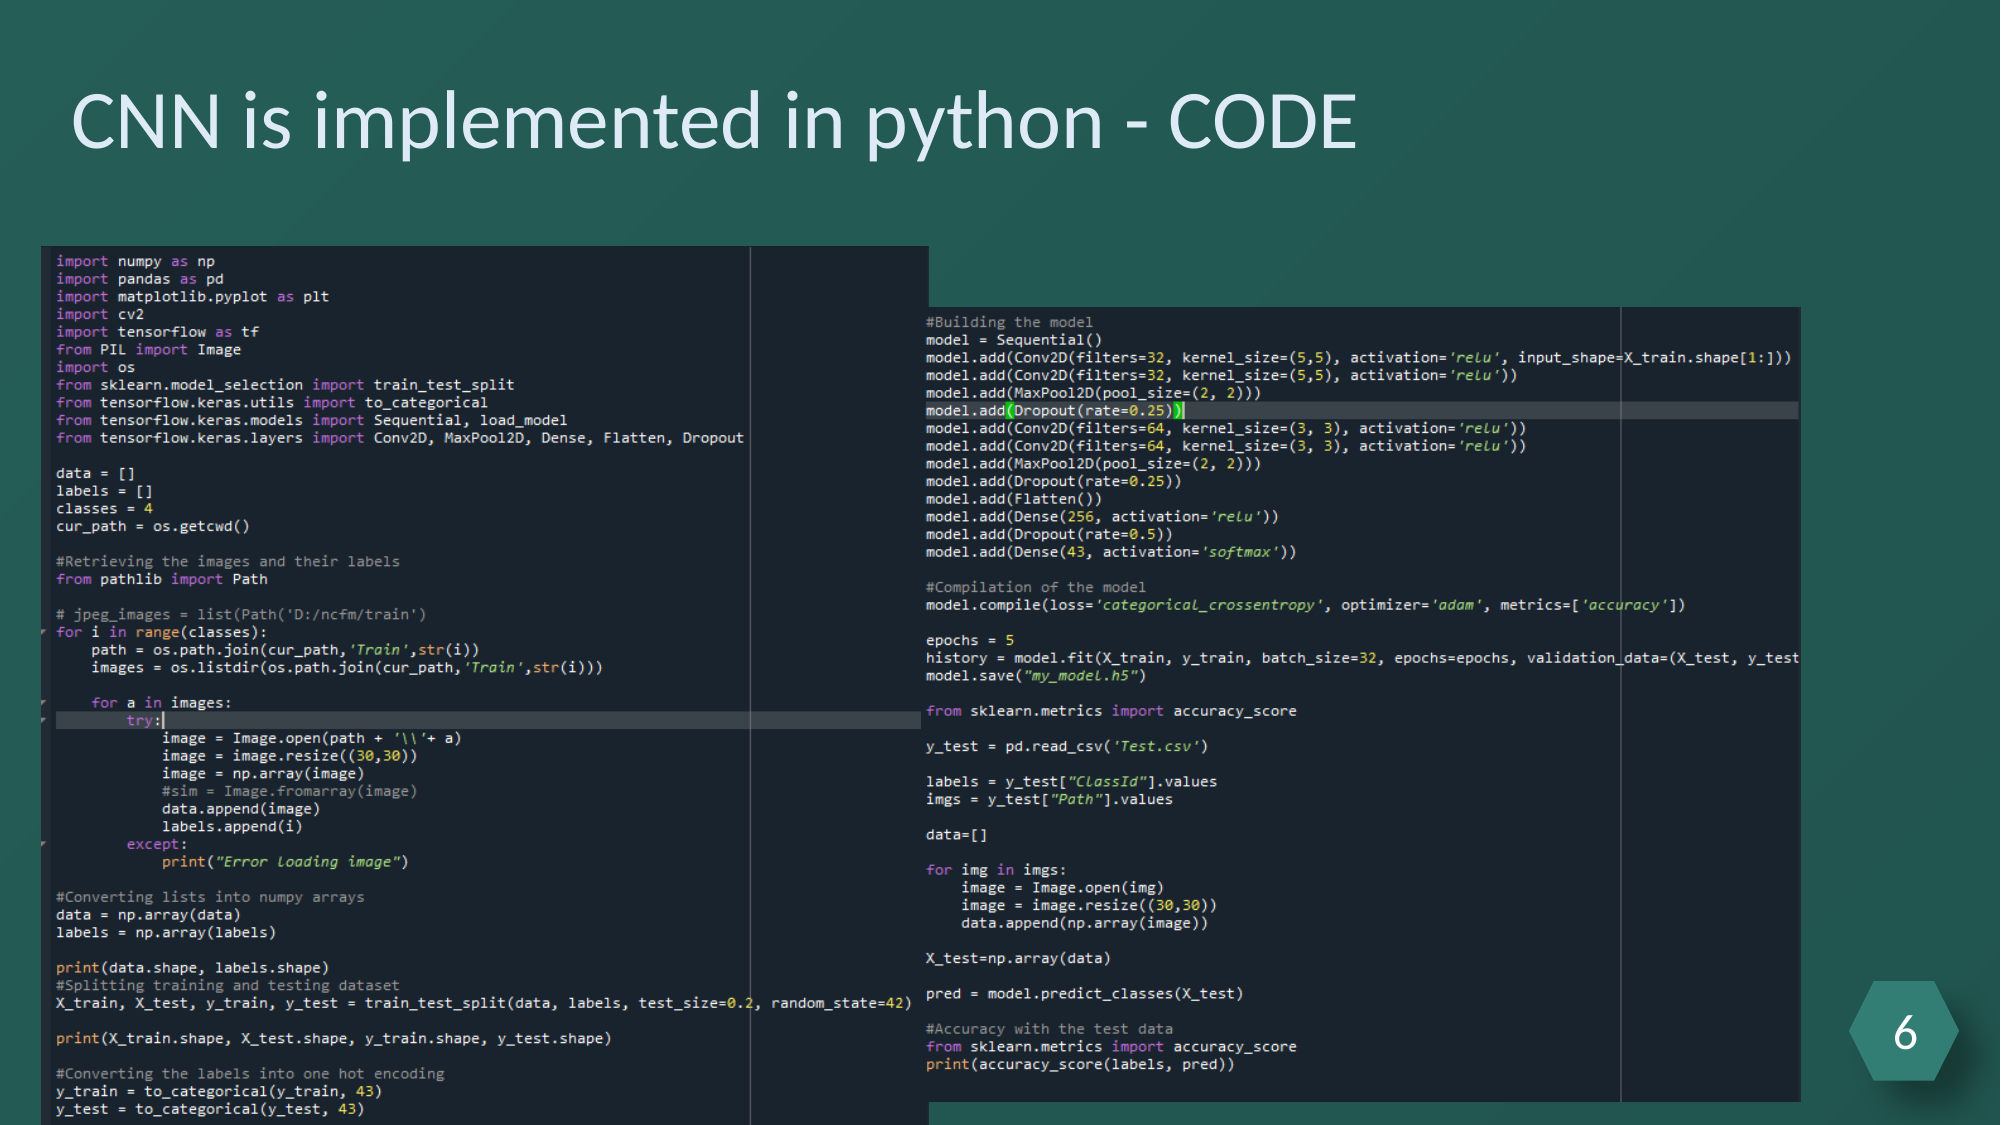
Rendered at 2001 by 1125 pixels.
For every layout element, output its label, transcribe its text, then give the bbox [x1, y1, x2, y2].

text_box [1847, 980, 1961, 1082]
picture [41, 246, 1801, 1125]
text_box CNN is implemented in python - CODE [56, 57, 1607, 173]
text_box 6 [1878, 991, 1927, 1067]
